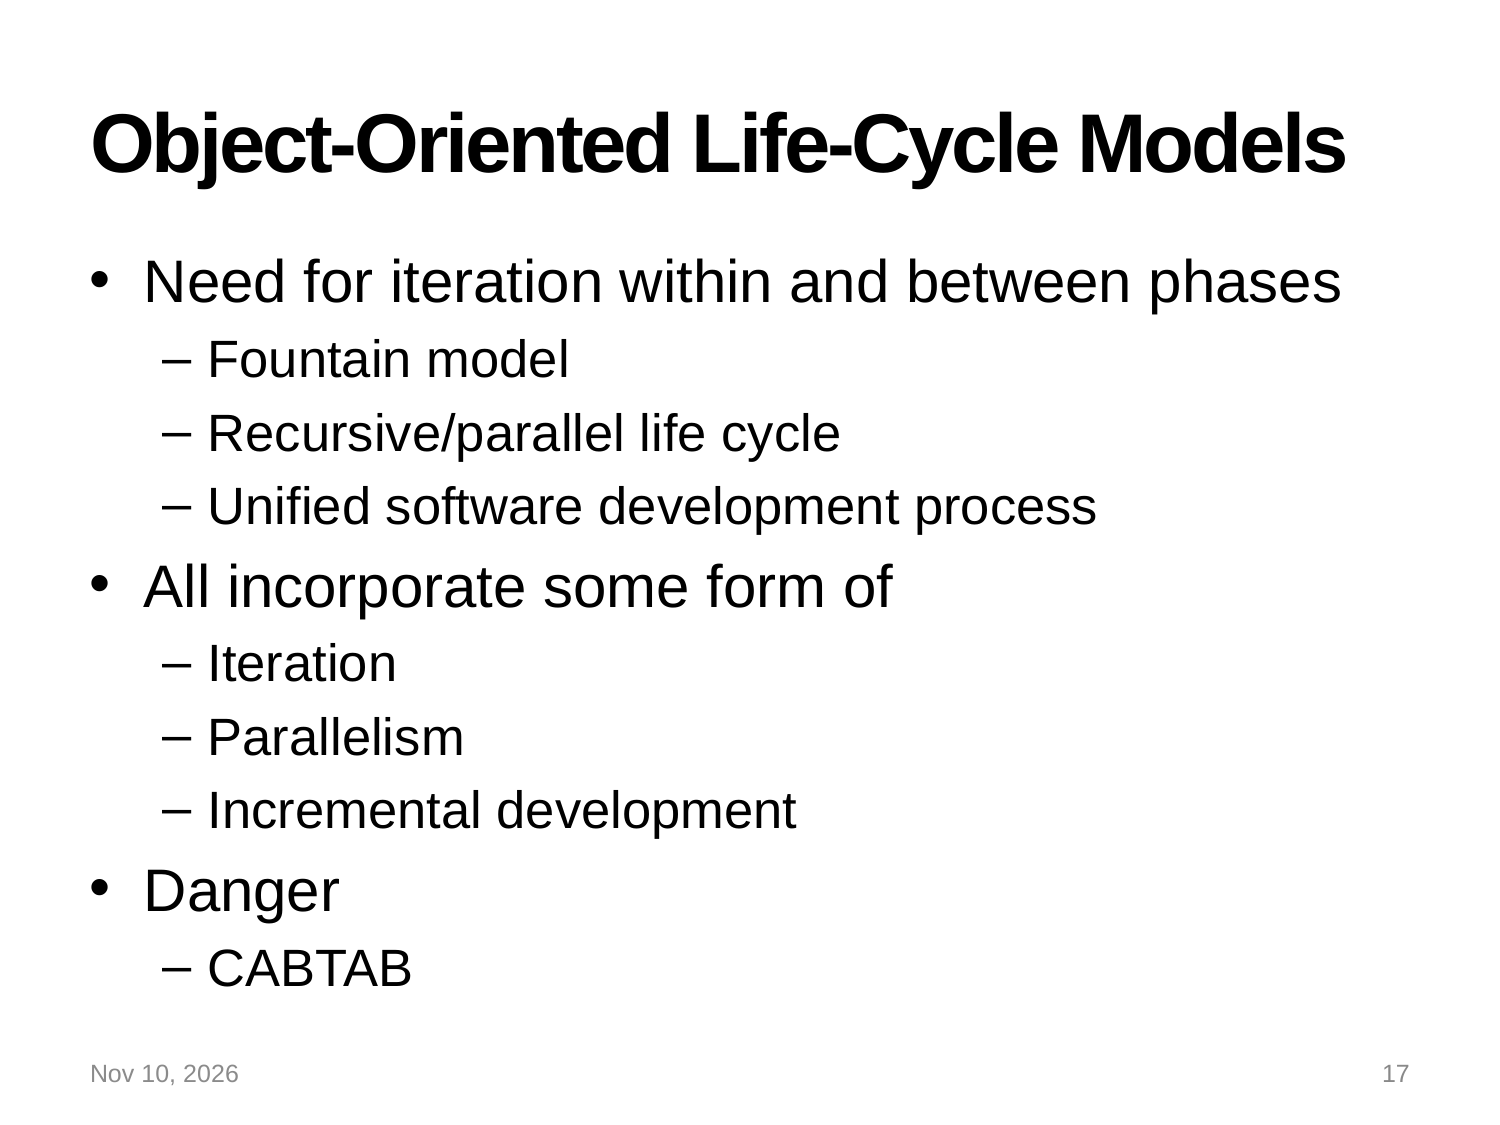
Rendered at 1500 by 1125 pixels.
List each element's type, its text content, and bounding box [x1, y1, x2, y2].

title Object-Oriented Life-Cycle Models [75, 45, 1425, 233]
slide_number 17 [1074, 1042, 1425, 1103]
list Need for iteration within and between phases Fountain model Recursive/parallel life cycle Unified software development process All incorporate some form of Iteration Parallelism Incremental development Danger CABTAB [74, 235, 1424, 1011]
slide_number 5-Aug-22 [75, 1042, 425, 1103]
